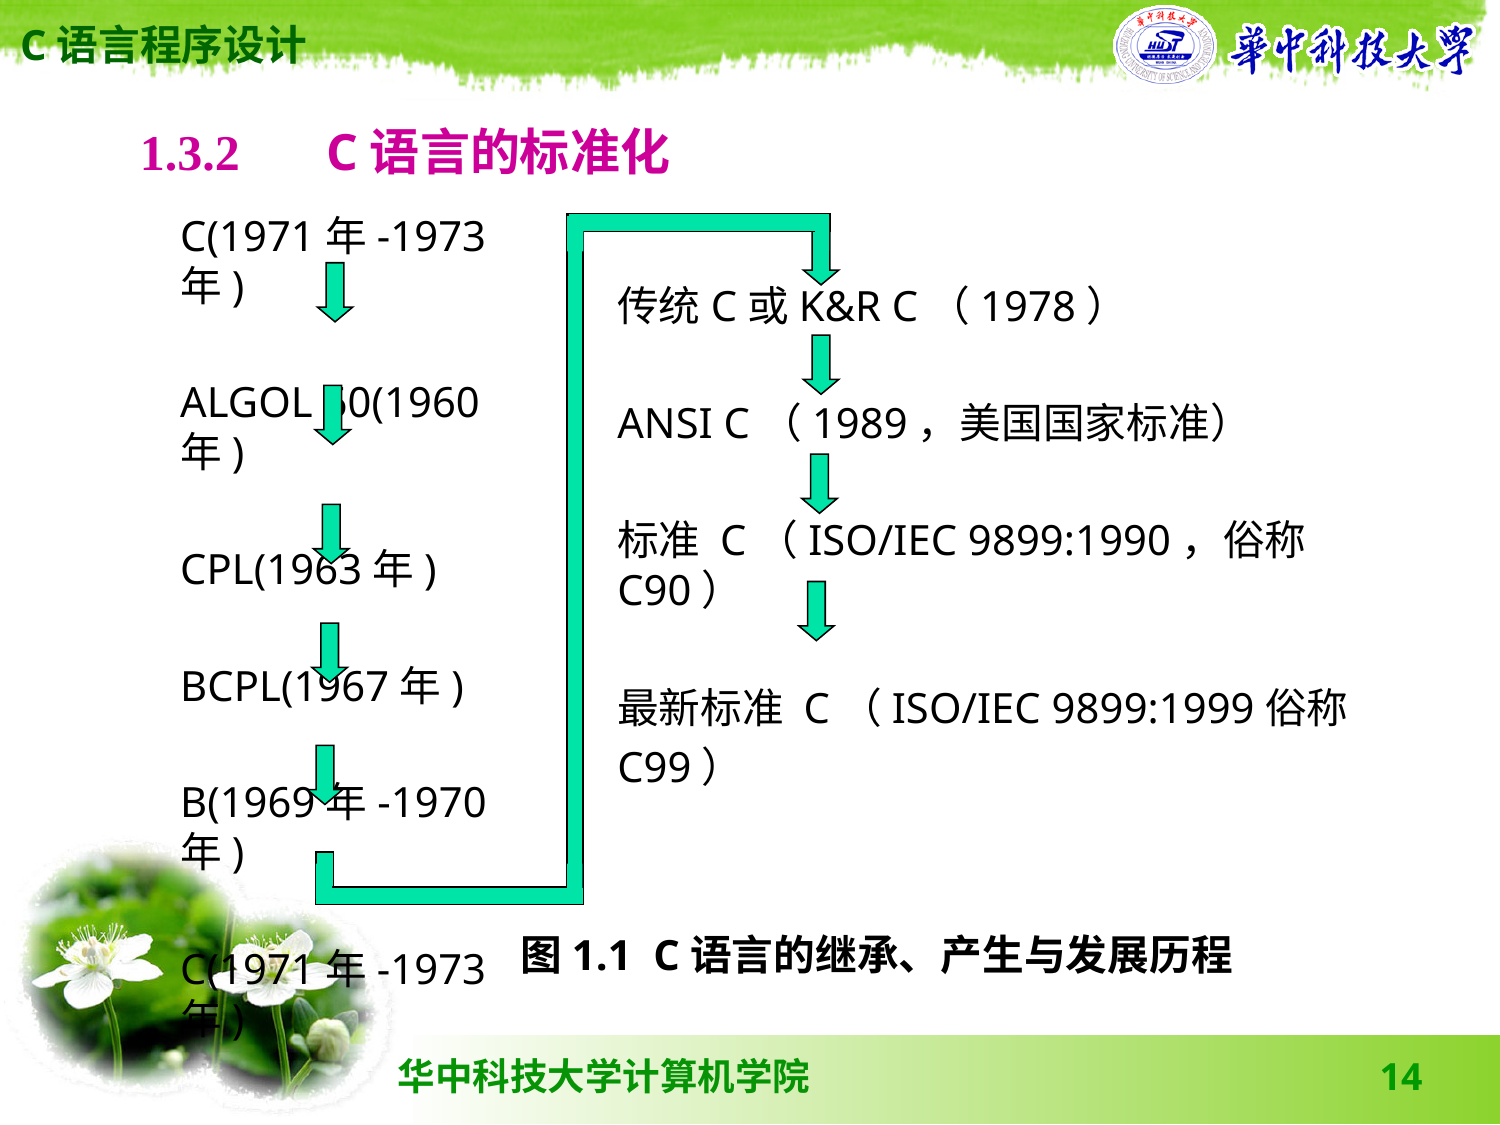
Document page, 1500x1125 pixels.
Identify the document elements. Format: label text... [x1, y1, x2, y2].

picture [0, 828, 413, 1125]
text_box 1.3.2 C语言的标准化 [125, 113, 951, 189]
slide_number 14 [1124, 1041, 1438, 1112]
picture [0, 0, 1500, 113]
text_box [165, 201, 1400, 906]
text_box 图1.1 C语言的继承、产生与发展历程 [505, 913, 1259, 988]
